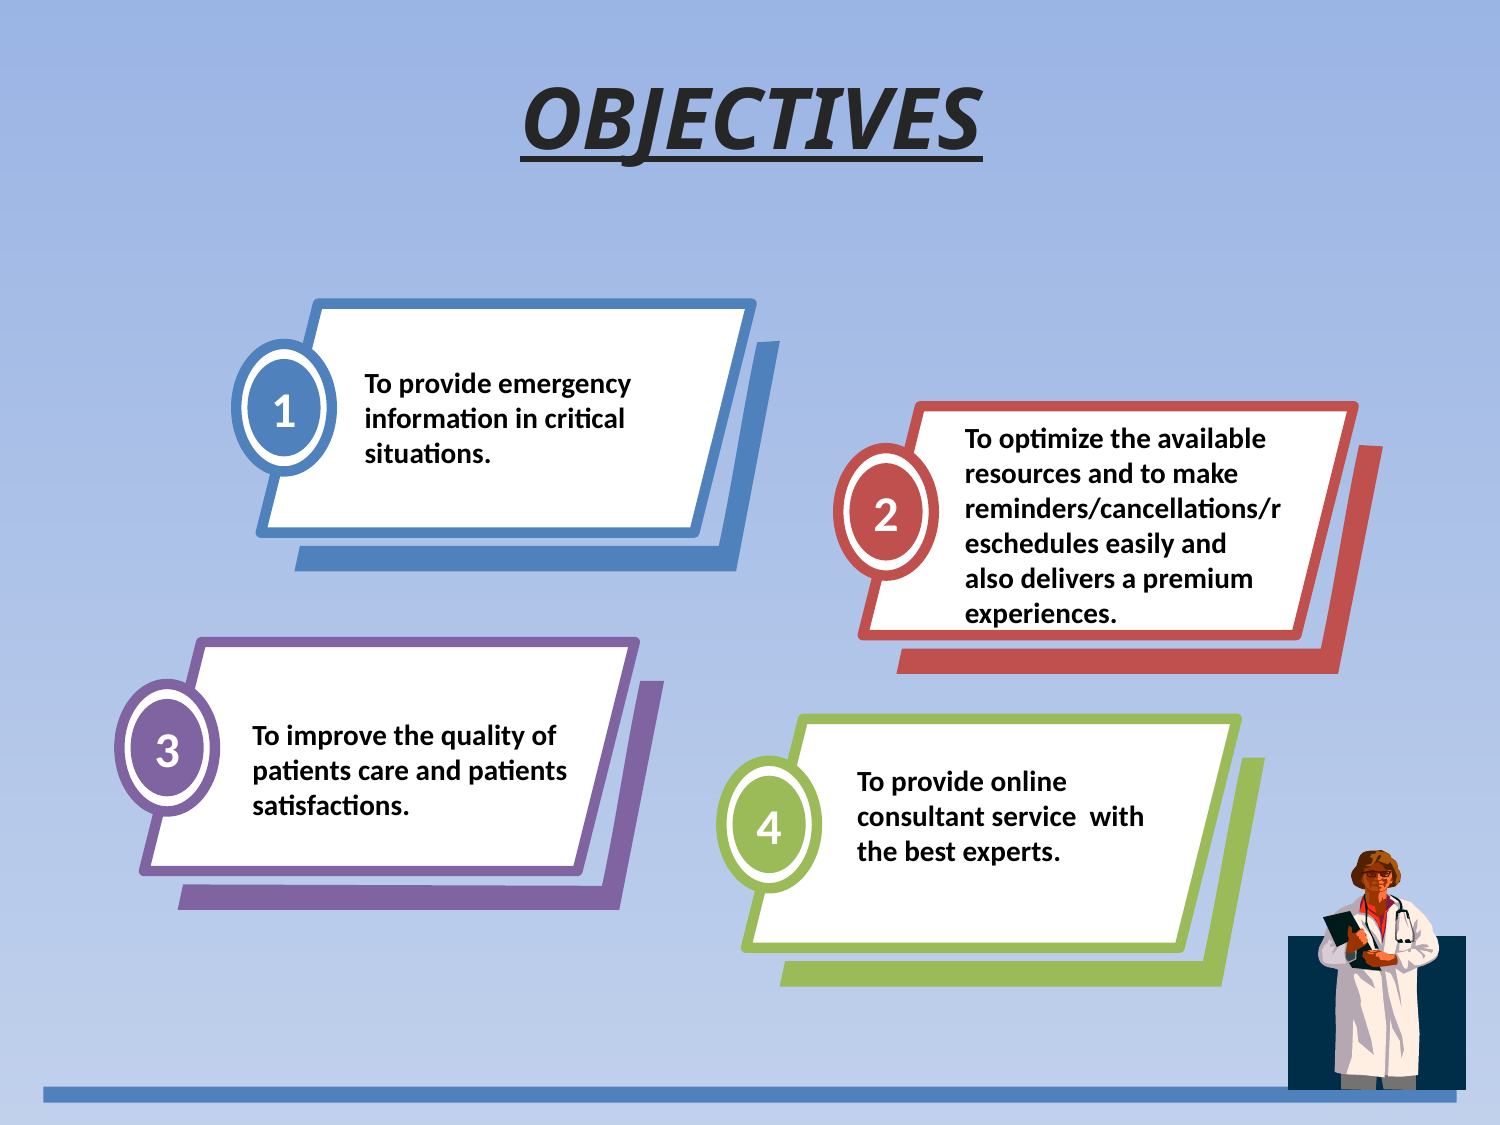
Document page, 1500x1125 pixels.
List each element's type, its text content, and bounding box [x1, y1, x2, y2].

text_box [260, 303, 781, 572]
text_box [143, 641, 665, 910]
list OBJECTIVES [39, 55, 1464, 175]
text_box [721, 760, 818, 889]
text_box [837, 447, 935, 576]
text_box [862, 405, 1384, 675]
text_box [745, 718, 1266, 987]
picture [1287, 849, 1468, 1091]
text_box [235, 343, 333, 472]
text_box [119, 683, 216, 812]
